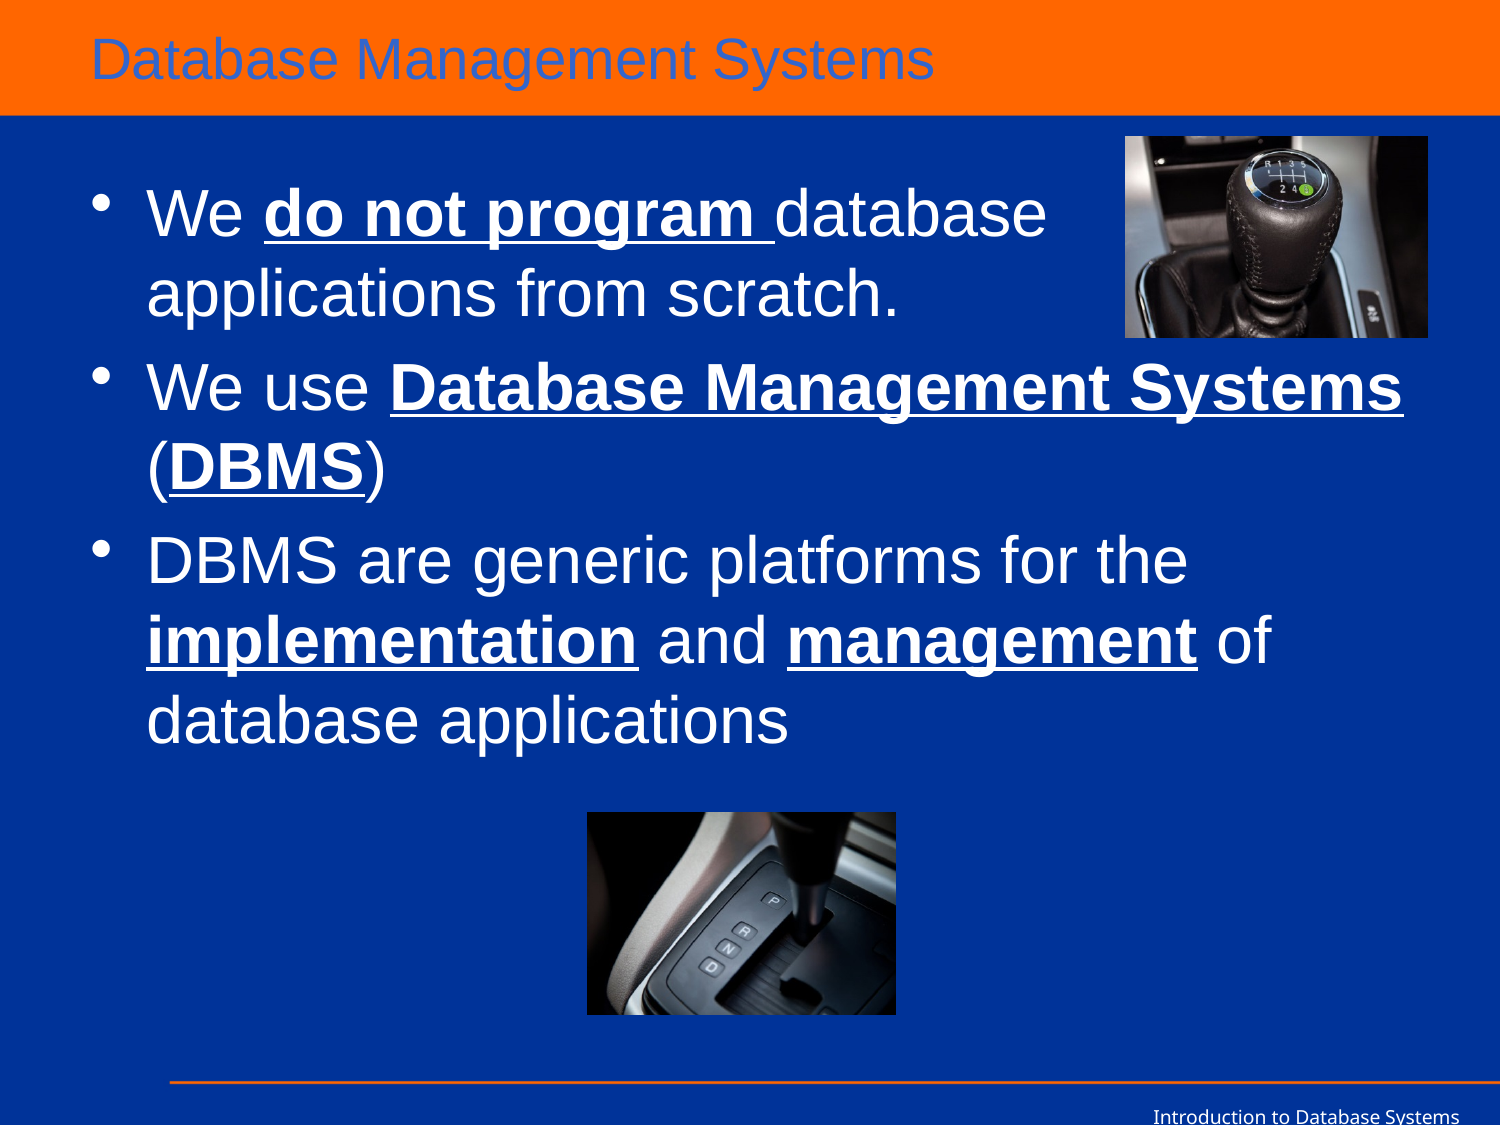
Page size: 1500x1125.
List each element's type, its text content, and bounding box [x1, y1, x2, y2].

picture [0, 0, 1500, 1125]
title Database Management Systems [74, 0, 1426, 151]
list We do not program database applications from scratch. We use Database Management Systems (DBMS) DBMS are generic platforms for the implementation and management of database applications [74, 162, 1426, 1063]
footer Introduction to Database Systems [799, 1074, 1476, 1125]
